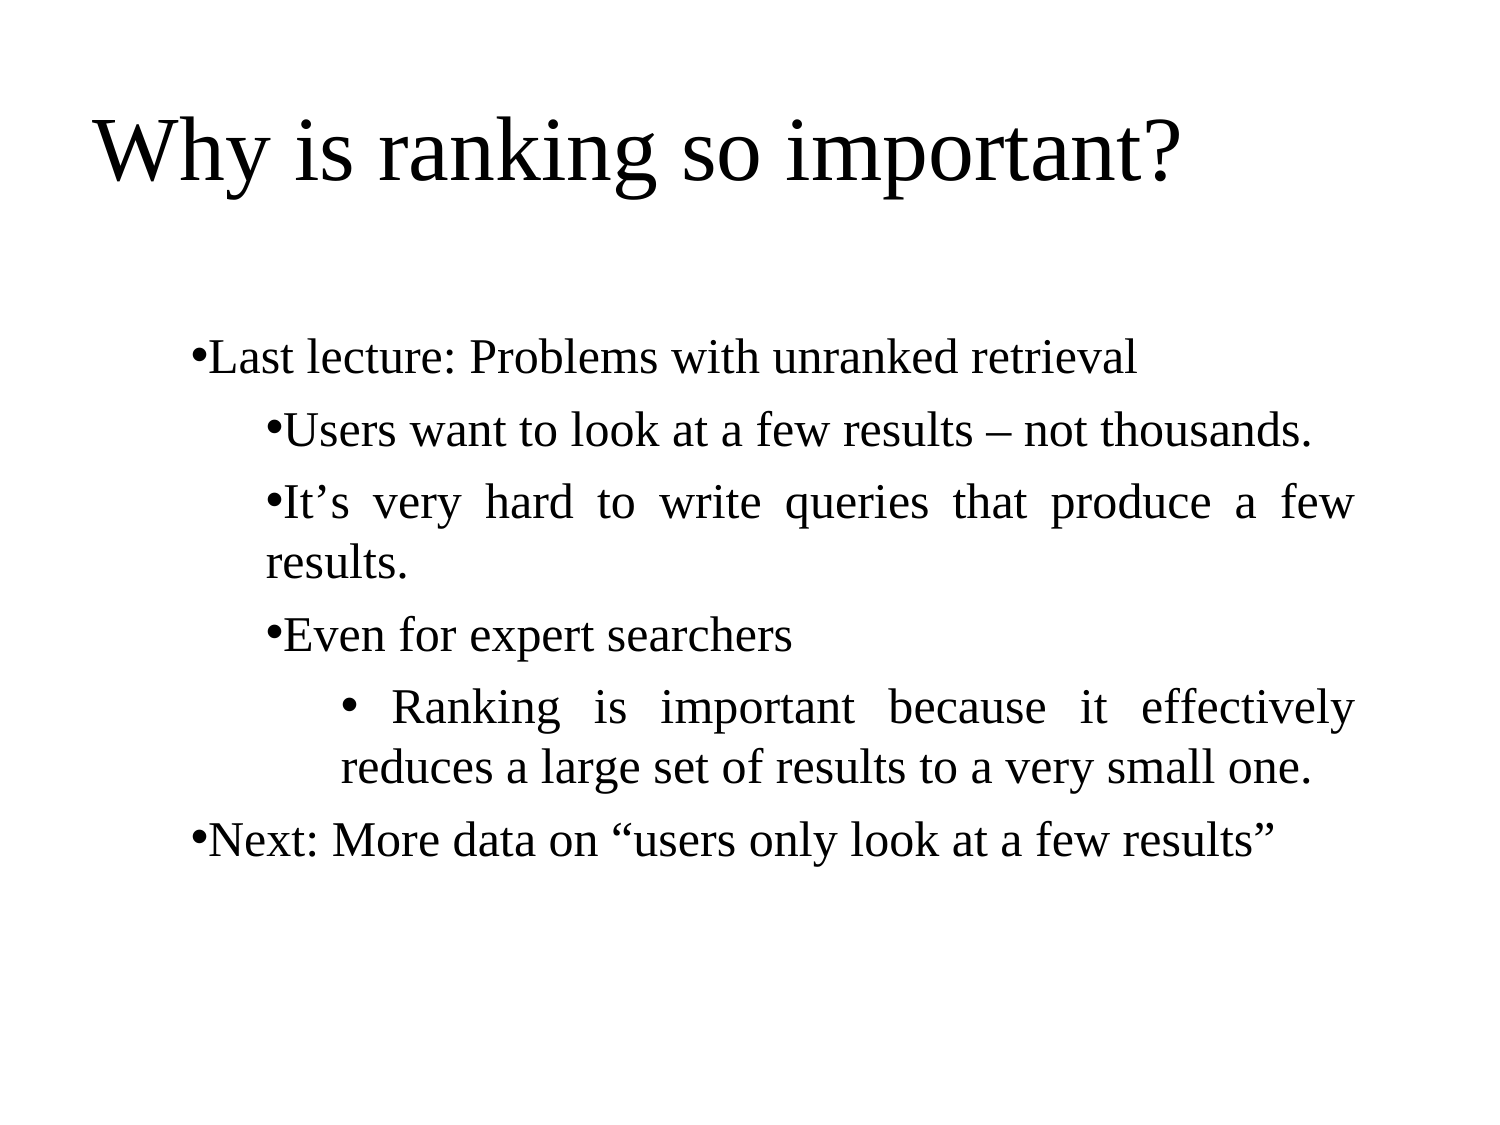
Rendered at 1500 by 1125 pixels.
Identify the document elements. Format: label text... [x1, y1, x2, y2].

subtitle Last lecture: Problems with unranked retrieval Users want to look at a few results – not thousands. It’s very hard to write queries that produce a few results. Even for expert searchers Ranking is important because it effectively reduces a large set of results to a very small one. Next: More data on “users only look at a few results” [175, 316, 1372, 879]
title Why is ranking so important? [77, 23, 1353, 265]
